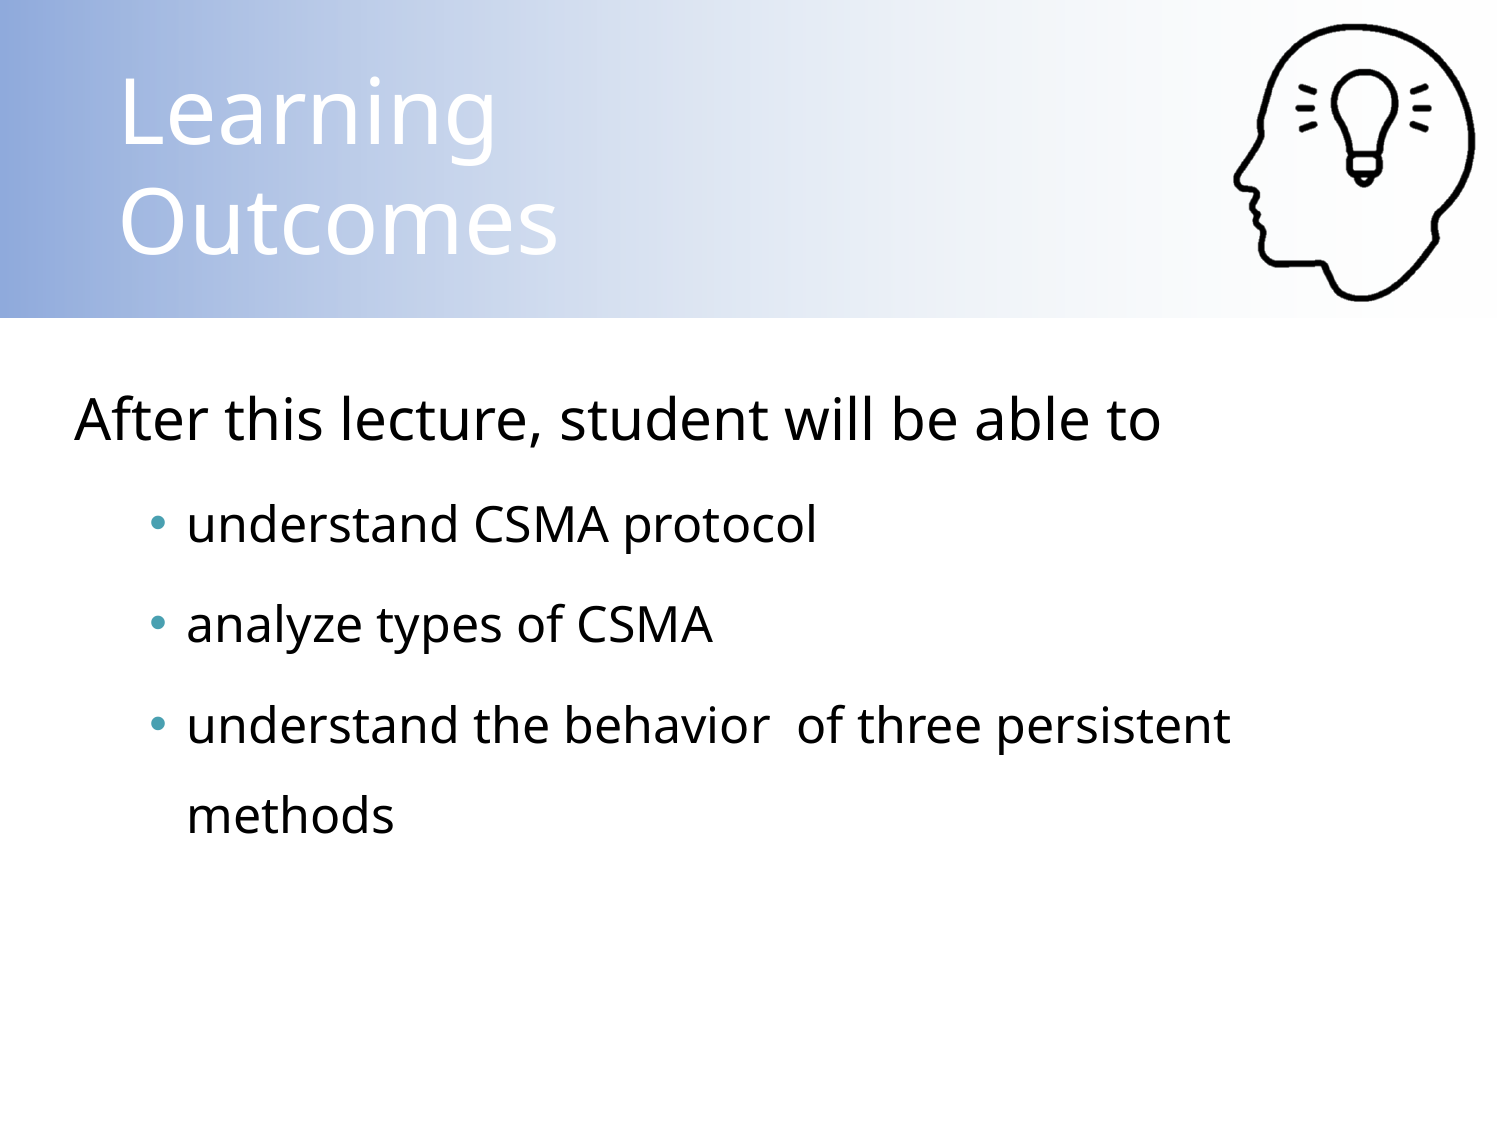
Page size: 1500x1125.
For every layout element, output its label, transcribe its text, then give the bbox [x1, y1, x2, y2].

list After this lecture, student will be able to understand CSMA protocol analyze types of CSMA understand the behavior of three persistent methods [59, 339, 1441, 1043]
picture [1228, 22, 1480, 304]
